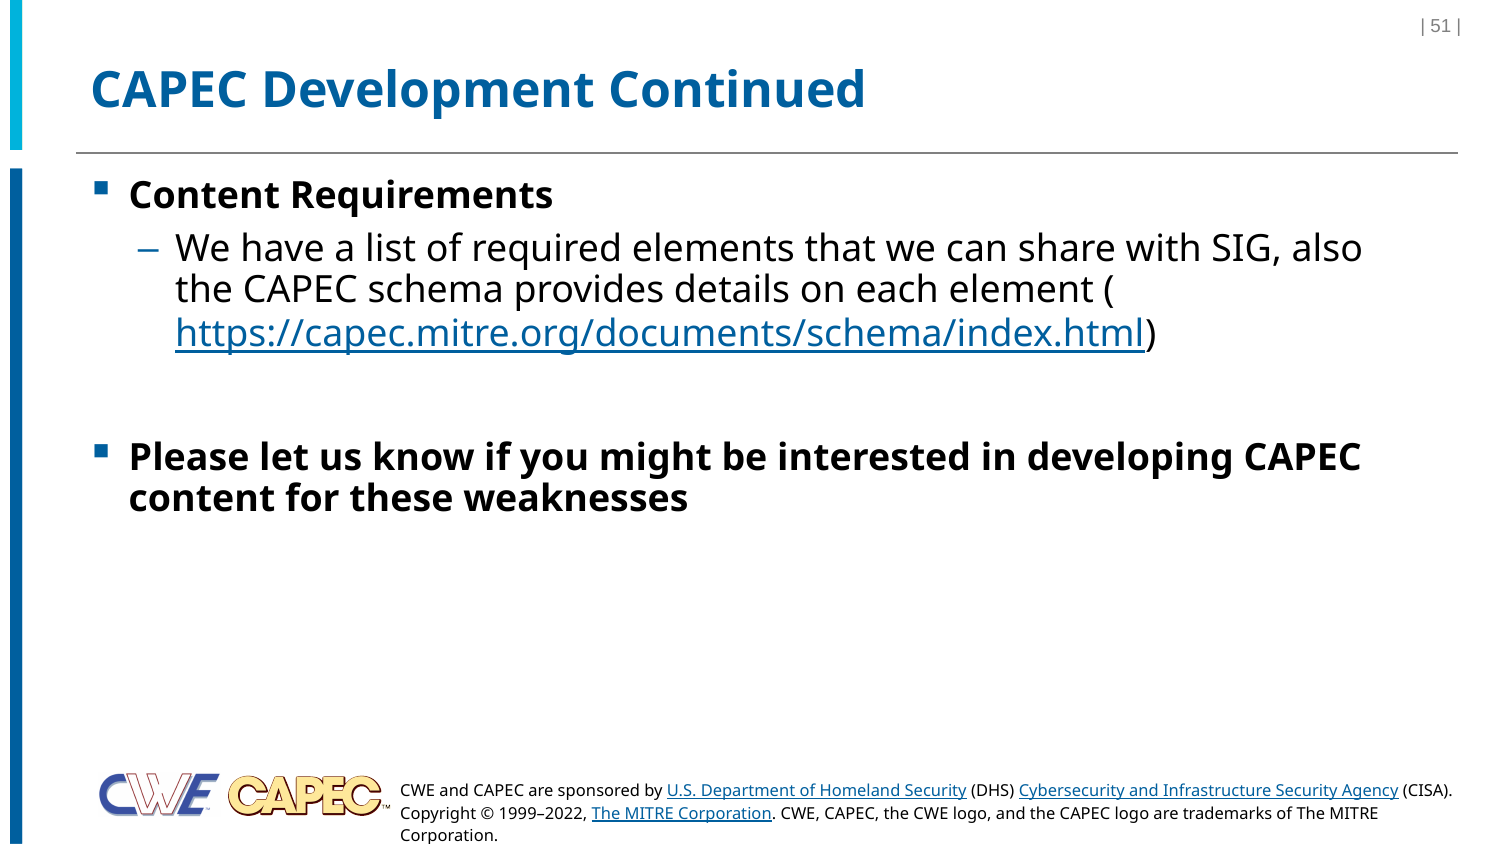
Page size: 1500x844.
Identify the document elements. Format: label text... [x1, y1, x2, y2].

slide_number | 51 | [1264, 6, 1482, 38]
picture [98, 766, 395, 824]
title CAPEC Development Continued [75, 45, 1459, 138]
list Content Requirements We have a list of required elements that we can share with SIG, also the CAPEC schema provides details on each element (https://capec.mitre.org/documents/schema/index.html) Please let us know if you might be interested in developing CAPEC content for these weaknesses [75, 168, 1459, 759]
